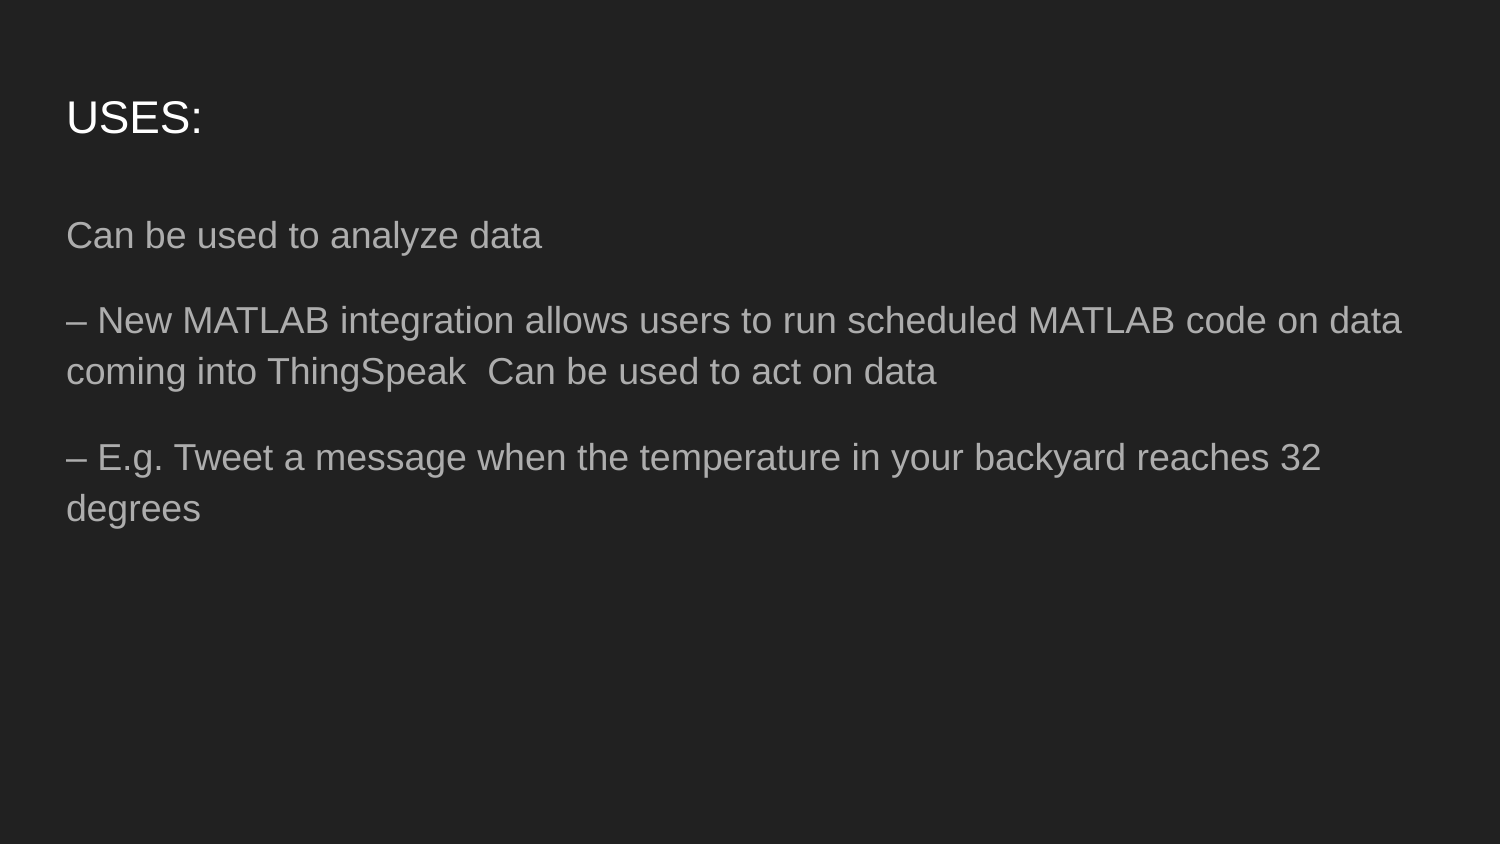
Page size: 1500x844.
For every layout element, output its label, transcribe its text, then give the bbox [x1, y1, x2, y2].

list Can be used to analyze data – New MATLAB integration allows users to run scheduled MATLAB code on data coming into ThingSpeak Can be used to act on data – E.g. Tweet a message when the temperature in your backyard reaches 32 degrees [51, 189, 1449, 750]
title USES: [51, 72, 1449, 167]
